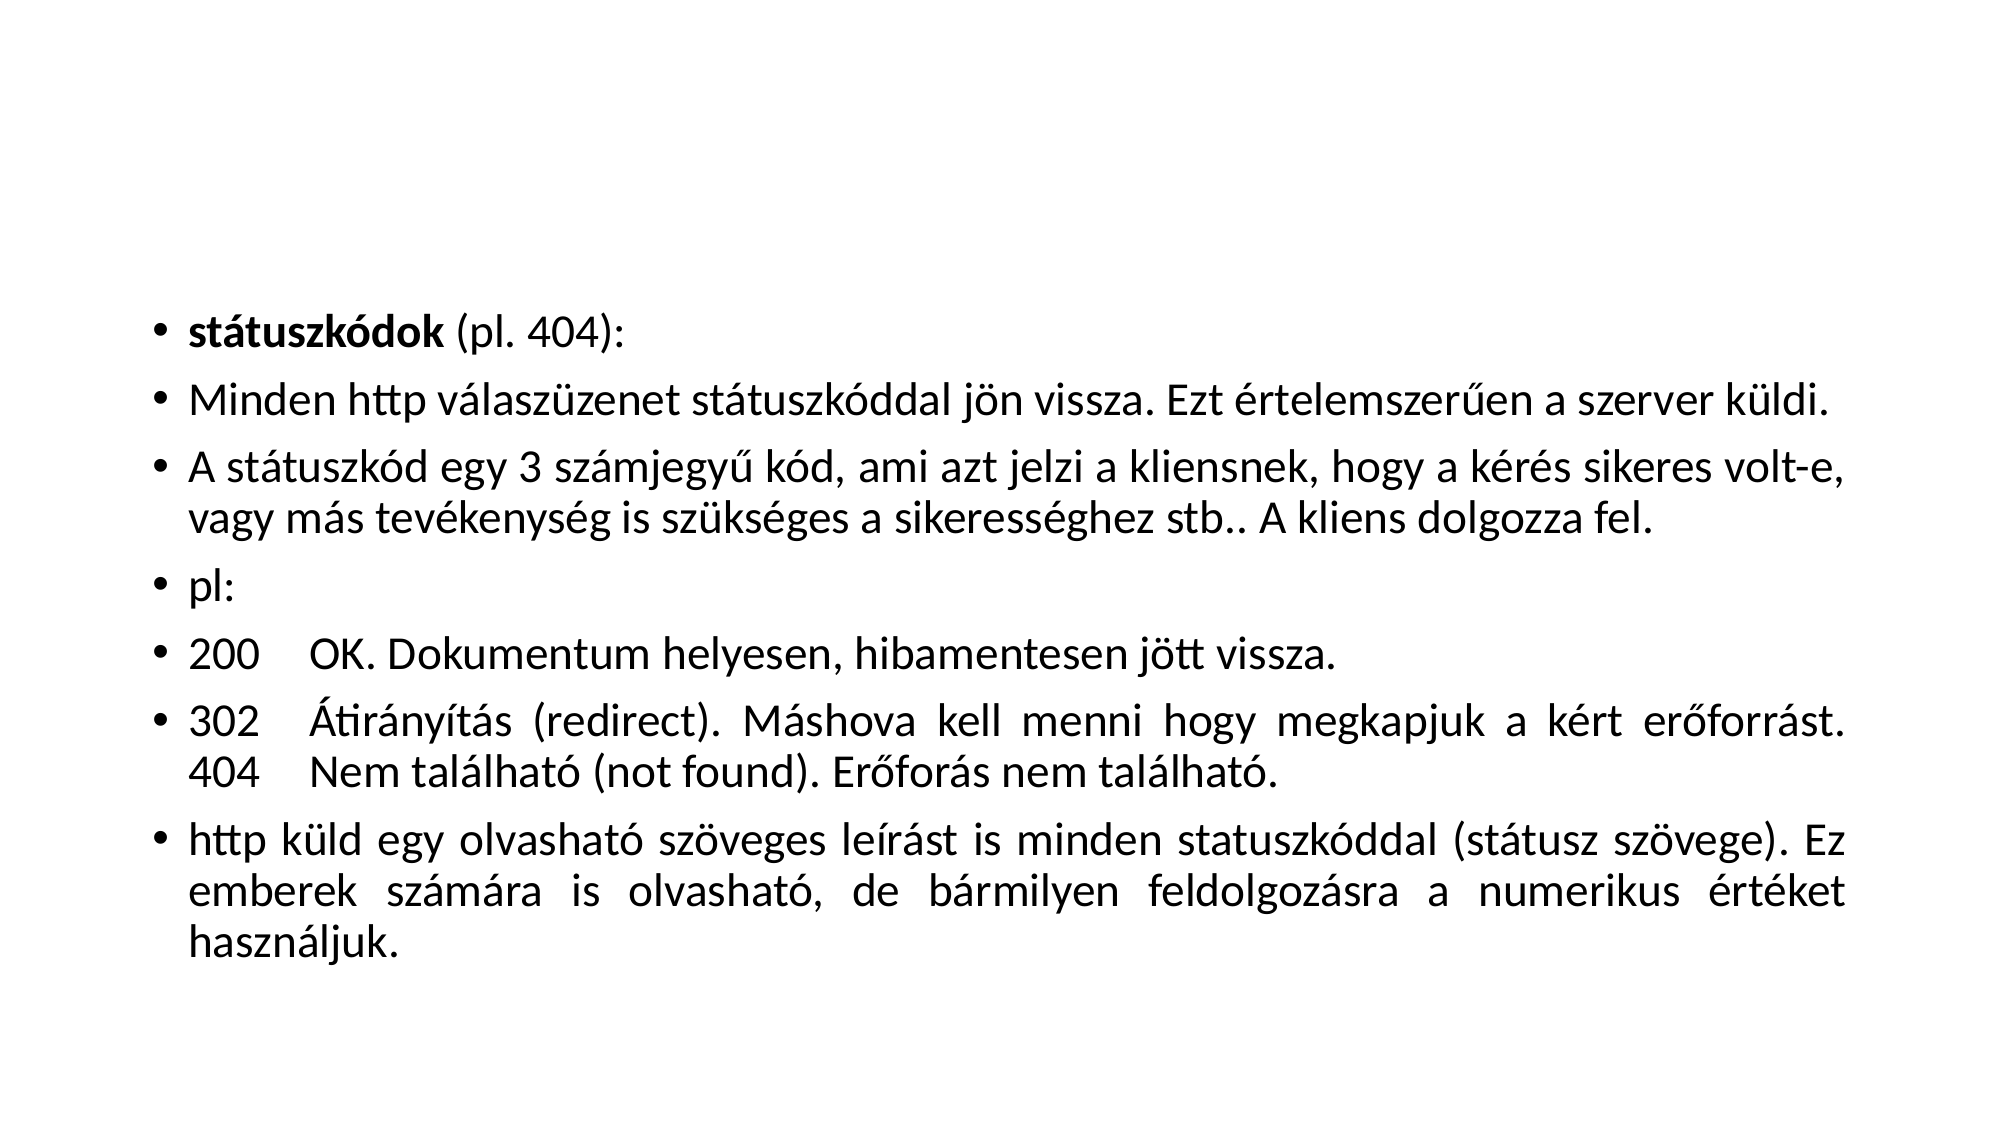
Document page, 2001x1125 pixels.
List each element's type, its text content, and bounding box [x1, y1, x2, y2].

list státuszkódok (pl. 404): Minden http válaszüzenet státuszkóddal jön vissza. Ezt értelemszerűen a szerver küldi. A státuszkód egy 3 számjegyű kód, ami azt jelzi a kliensnek, hogy a kérés sikeres volt-e, vagy más tevékenység is szükséges a sikerességhez stb.. A kliens dolgozza fel. pl: 200 OK. Dokumentum helyesen, hibamentesen jött vissza. 302 Átirányítás (redirect). Máshova kell menni hogy megkapjuk a kért erőforrást. 404 Nem található (not found). Erőforás nem található. http küld egy olvasható szöveges leírást is minden statuszkóddal (státusz szövege). Ez emberek számára is olvasható, de bármilyen feldolgozásra a numerikus értéket használjuk. [137, 299, 1863, 1014]
